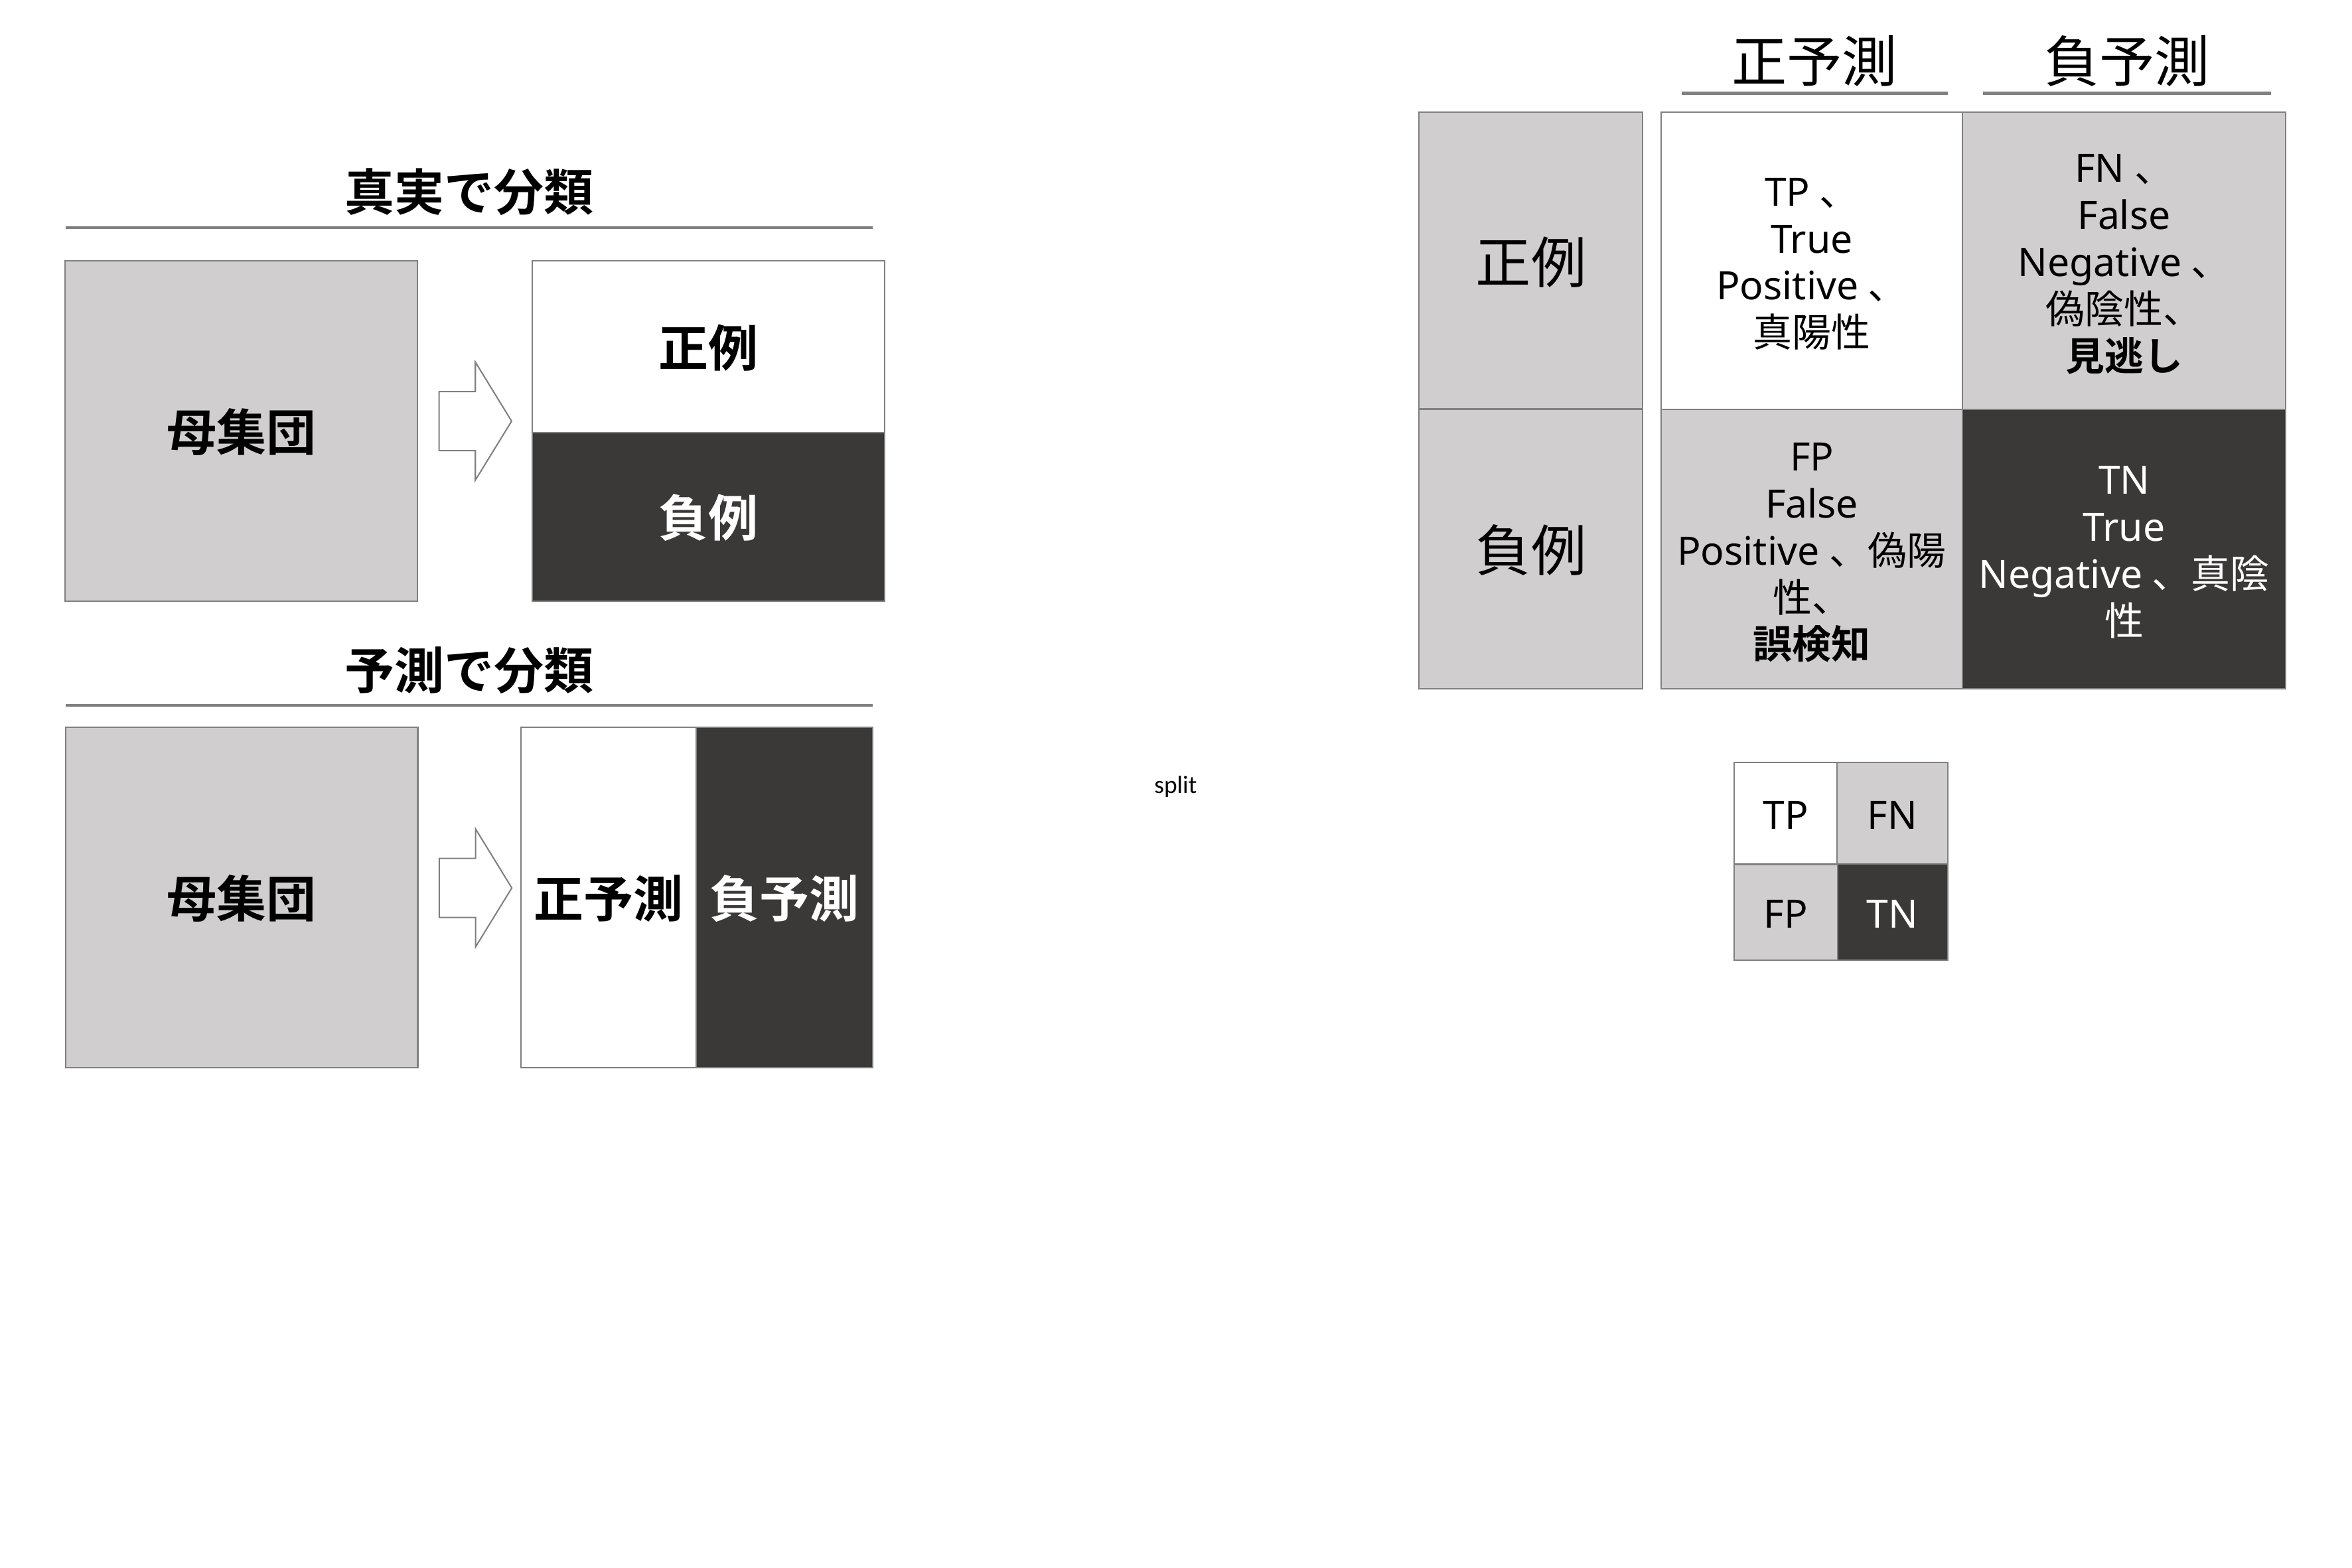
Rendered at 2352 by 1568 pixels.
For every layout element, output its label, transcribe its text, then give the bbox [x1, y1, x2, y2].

text_box [438, 826, 513, 950]
text_box 正予測 [1681, 22, 1948, 93]
text_box TN True Negative、真陰性 [1963, 410, 2286, 689]
text_box 正予測 [1681, 94, 1948, 98]
text_box 負例 [1418, 409, 1643, 689]
text_box 正例 [1418, 111, 1643, 409]
text_box 正例 [532, 260, 885, 432]
text_box TP、 True Positive、 真陽性 [1660, 111, 1962, 409]
text_box TP [1733, 762, 1836, 863]
text_box 負例 [532, 432, 885, 602]
text_box [438, 360, 513, 483]
text_box split [1144, 763, 1207, 804]
text_box FN、 False Negative、 偽陰性、 見逃し [1962, 111, 2286, 410]
text_box FP [1733, 863, 1838, 961]
text_box 予測で分類 [65, 634, 873, 704]
text_box 正予測 [520, 727, 696, 1068]
text_box 母集団 [64, 260, 418, 602]
text_box 負予測 [696, 727, 873, 1068]
text_box 母集団 [65, 727, 419, 1068]
text_box 真実で分類 [65, 156, 873, 226]
text_box FP False Positive、偽陽性、 誤検知 [1660, 409, 1963, 689]
text_box TN [1838, 865, 1948, 961]
text_box 負予測 [1982, 94, 2272, 98]
text_box FN [1836, 762, 1948, 865]
text_box 負予測 [1982, 22, 2272, 93]
